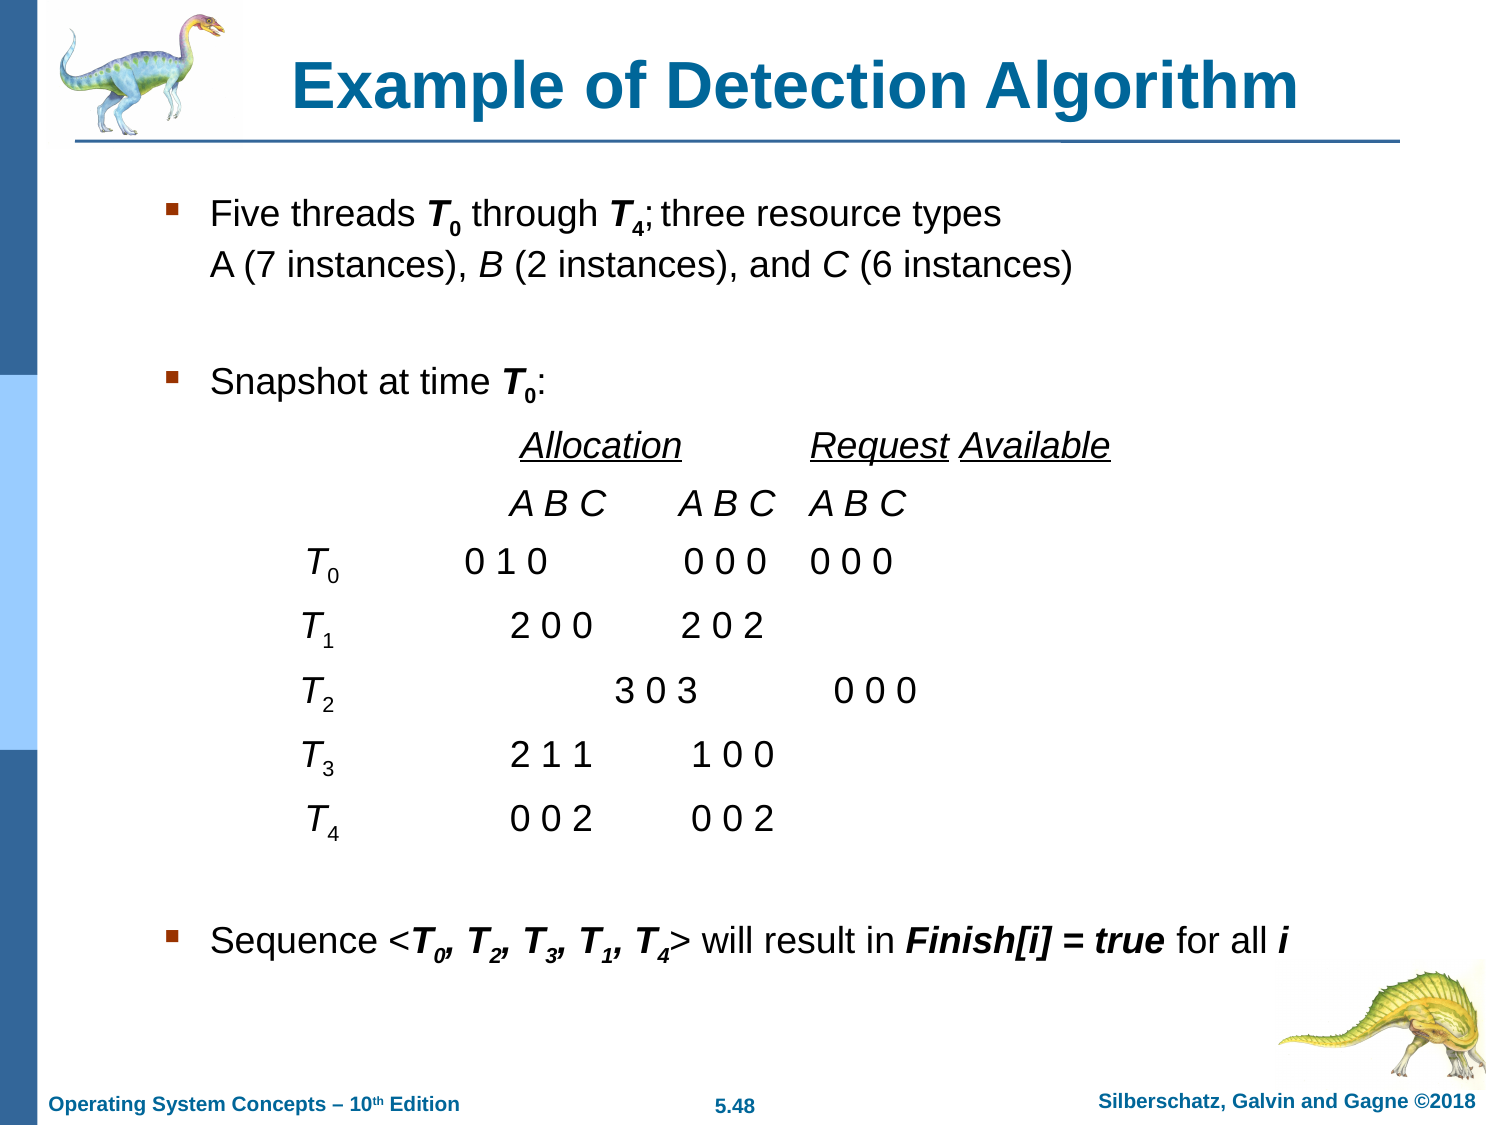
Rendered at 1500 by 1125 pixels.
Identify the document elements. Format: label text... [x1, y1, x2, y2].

list Five threads T0 through T4; three resource types A (7 instances), B (2 instances), and C (6 instances) Snapshot at time T0: Allocation Request Available A B C A B C A B C T0 0 1 0 0 0 0 0 0 0 T1 2 0 0 2 0 2 T2 3 0 3 0 0 0 T3 2 1 1 1 0 0 T4 0 0 2 0 0 2 Sequence <T0, T2, T3, T1, T4> will result in Finish[i] = true for all i [147, 181, 1467, 1022]
title Example of Detection Algorithm [167, 35, 1425, 130]
picture [46, 0, 243, 149]
picture [1275, 959, 1486, 1090]
